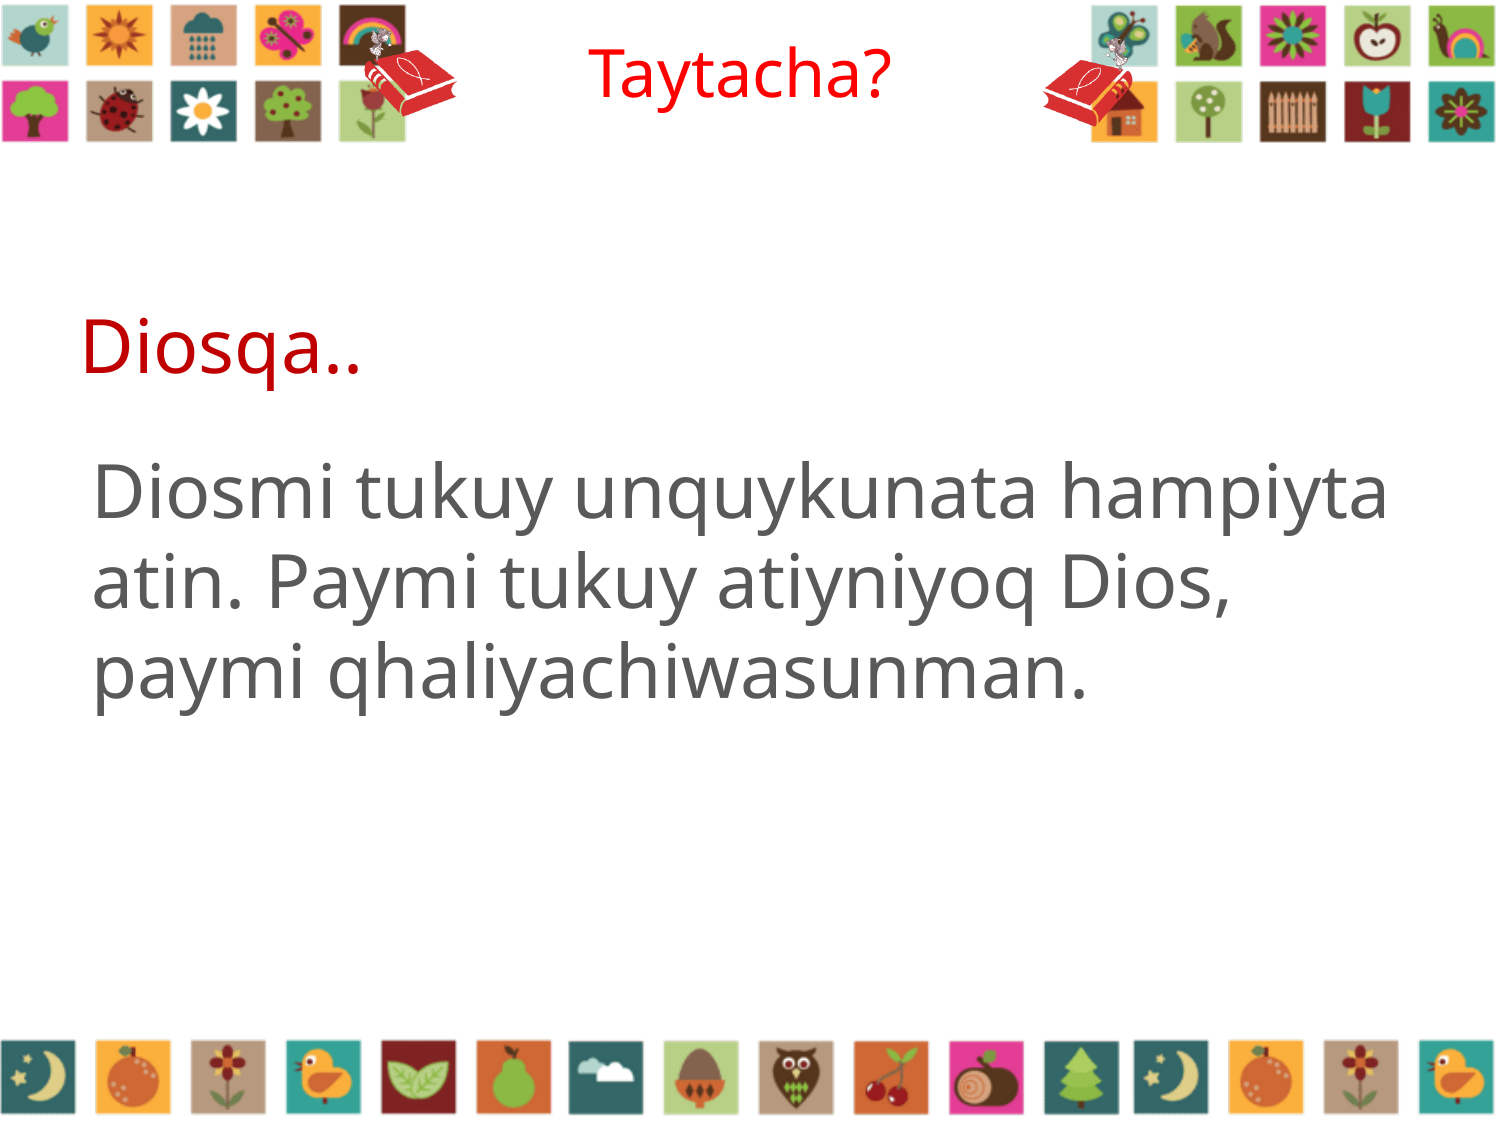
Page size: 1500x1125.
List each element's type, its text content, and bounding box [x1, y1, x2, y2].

picture [1011, 3, 1500, 150]
text_box Diosqa.. [64, 290, 1412, 396]
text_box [0, 1028, 1500, 1118]
picture [0, 3, 489, 150]
text_box Taytacha? [494, 23, 1009, 119]
text_box Diosmi tukuy unquykunata hampiyta atin. Paymi tukuy atiyniyoq Dios, paymi qhaliyachiwasunman. [76, 436, 1424, 722]
